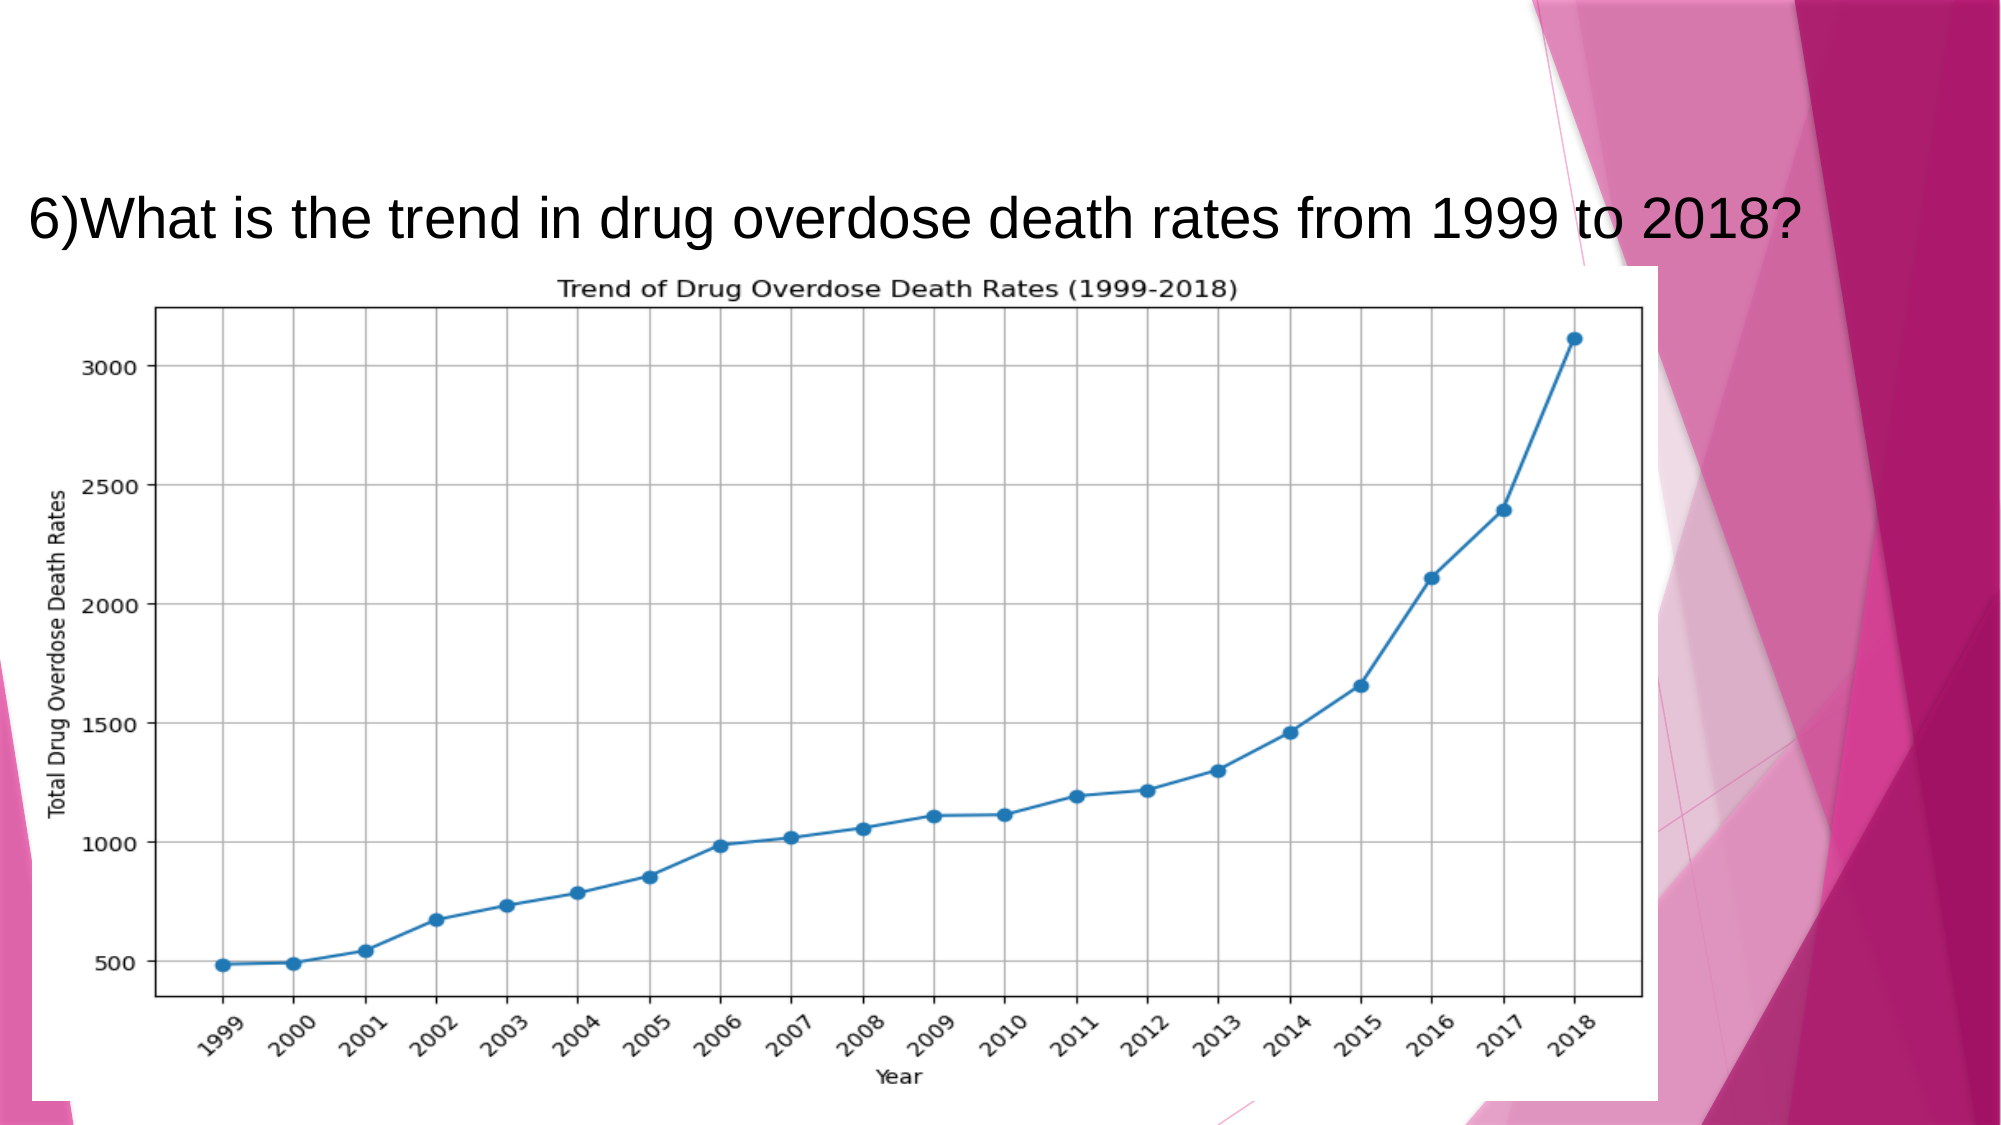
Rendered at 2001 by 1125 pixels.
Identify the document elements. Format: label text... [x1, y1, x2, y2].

text_box 6)What is the trend in drug overdose death rates from 1999 to 2018? [13, 173, 1827, 258]
picture [32, 265, 1658, 1101]
